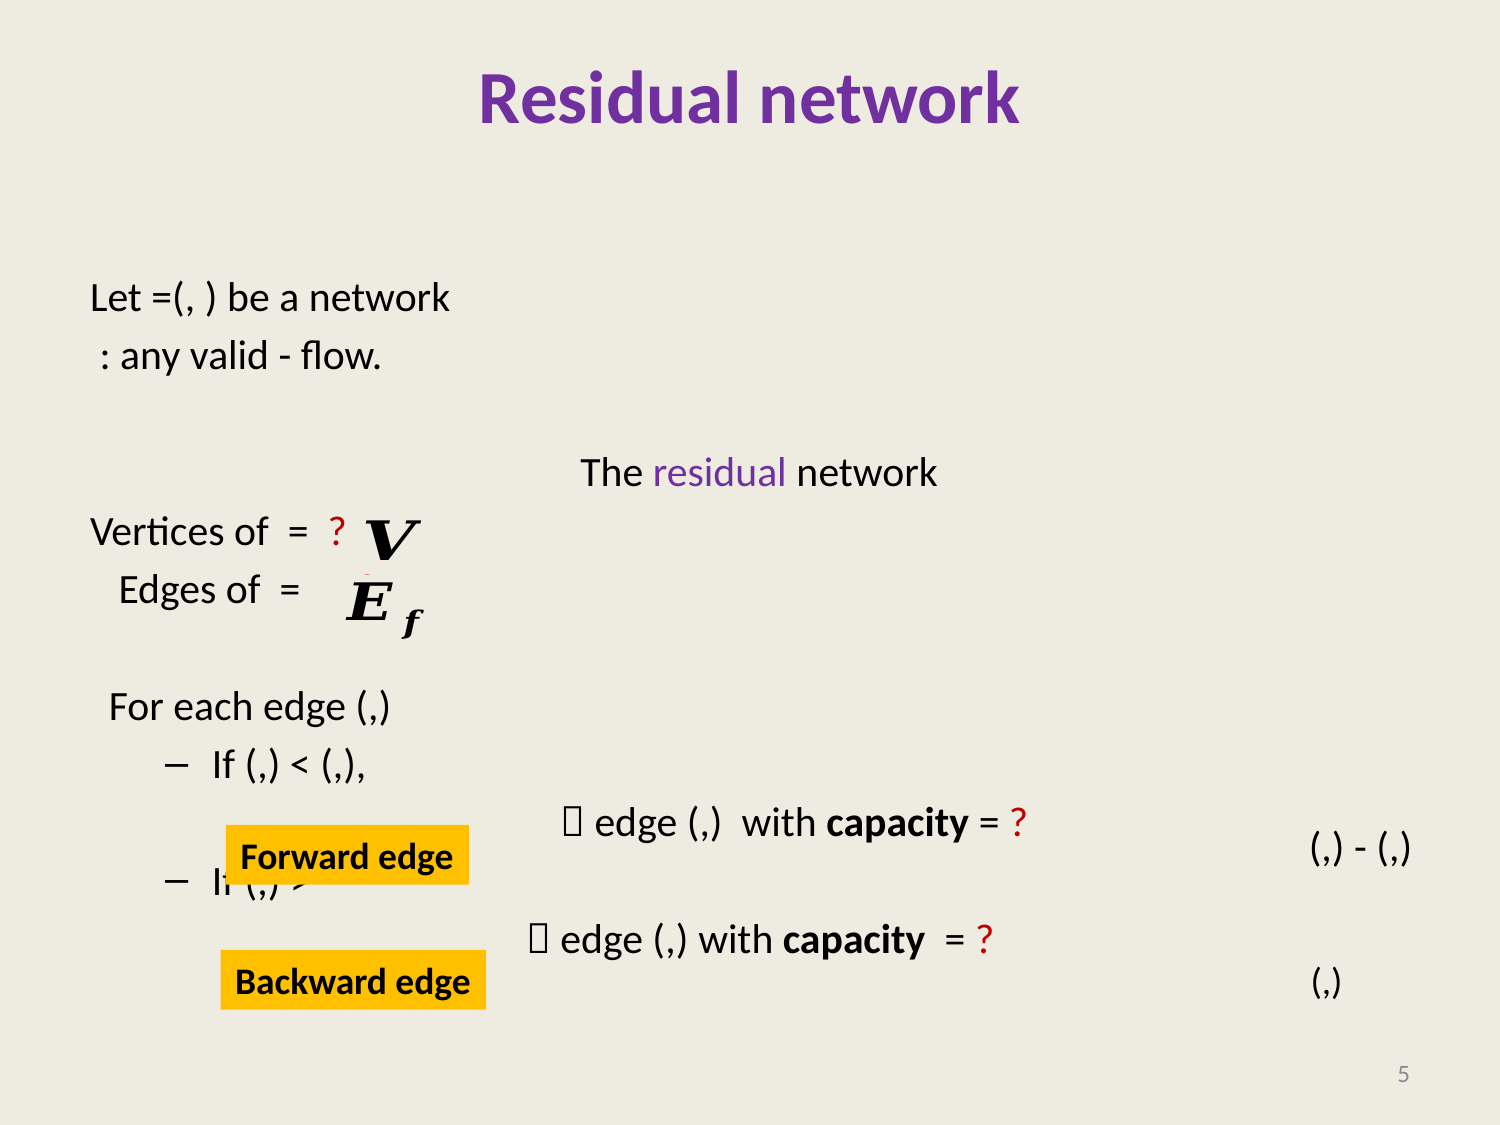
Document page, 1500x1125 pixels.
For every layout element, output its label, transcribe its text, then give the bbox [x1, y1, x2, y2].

text_box Backward edge [220, 949, 487, 1010]
title Residual network [75, 45, 1425, 233]
text_box Forward edge [225, 824, 469, 885]
slide_number 5 [1074, 1042, 1425, 1103]
